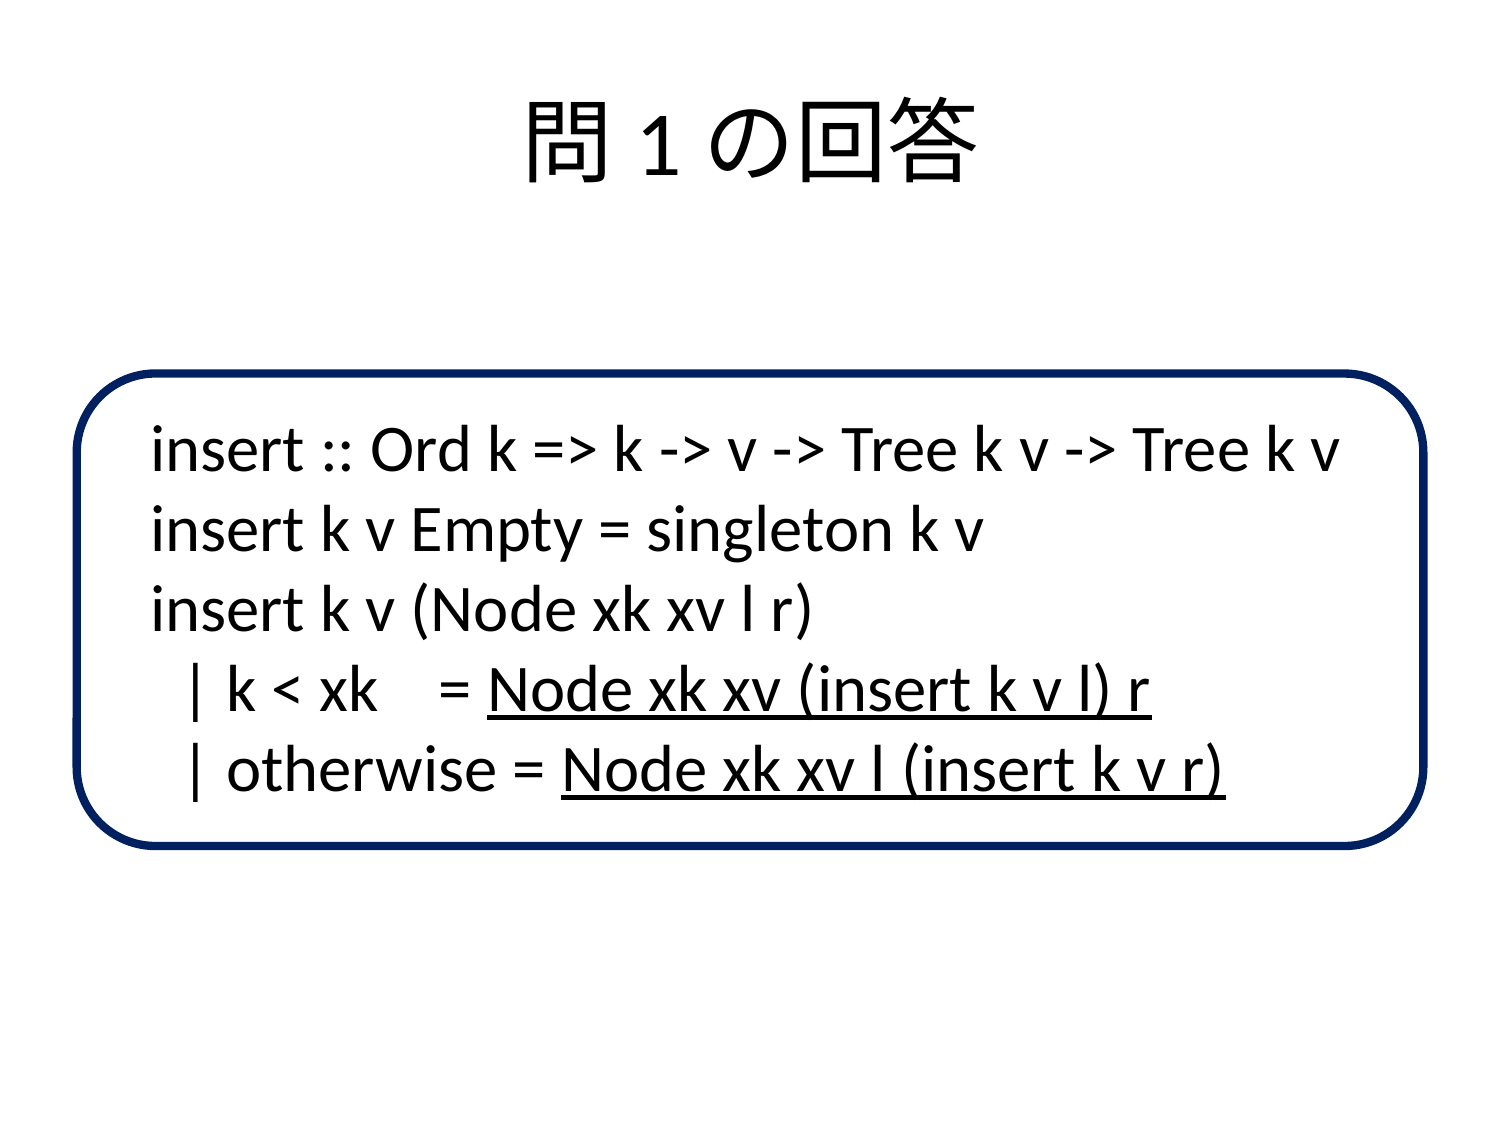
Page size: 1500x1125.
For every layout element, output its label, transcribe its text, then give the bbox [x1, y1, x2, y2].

text_box [74, 371, 1426, 849]
title 問1の回答 [75, 45, 1425, 233]
